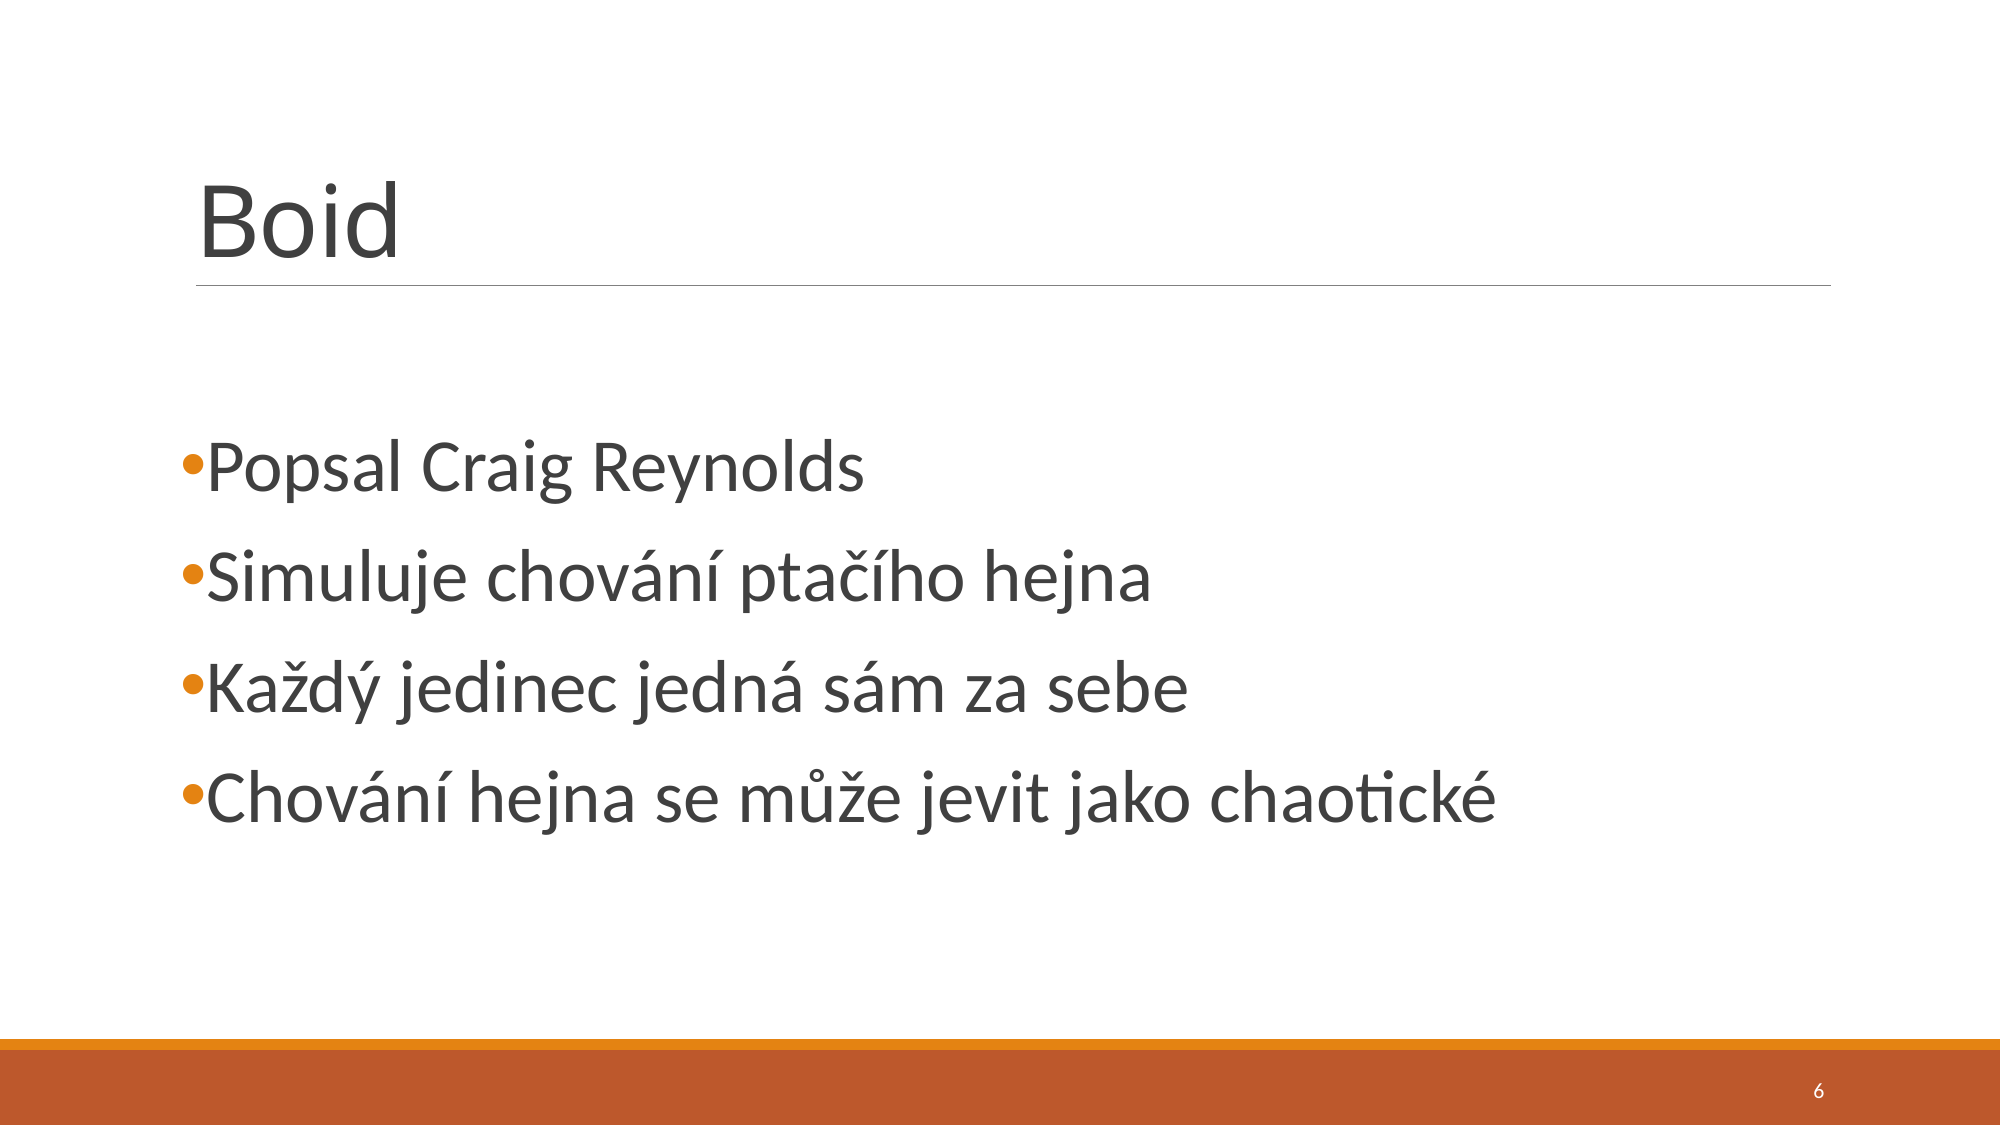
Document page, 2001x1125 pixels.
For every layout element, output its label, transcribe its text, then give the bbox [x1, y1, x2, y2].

list Popsal Craig Reynolds Simuluje chování ptačího hejna Každý jedinec jedná sám za sebe Chování hejna se může jevit jako chaotické [180, 302, 1830, 963]
slide_number 6 [1624, 1059, 1840, 1120]
title Boid [180, 47, 1830, 285]
